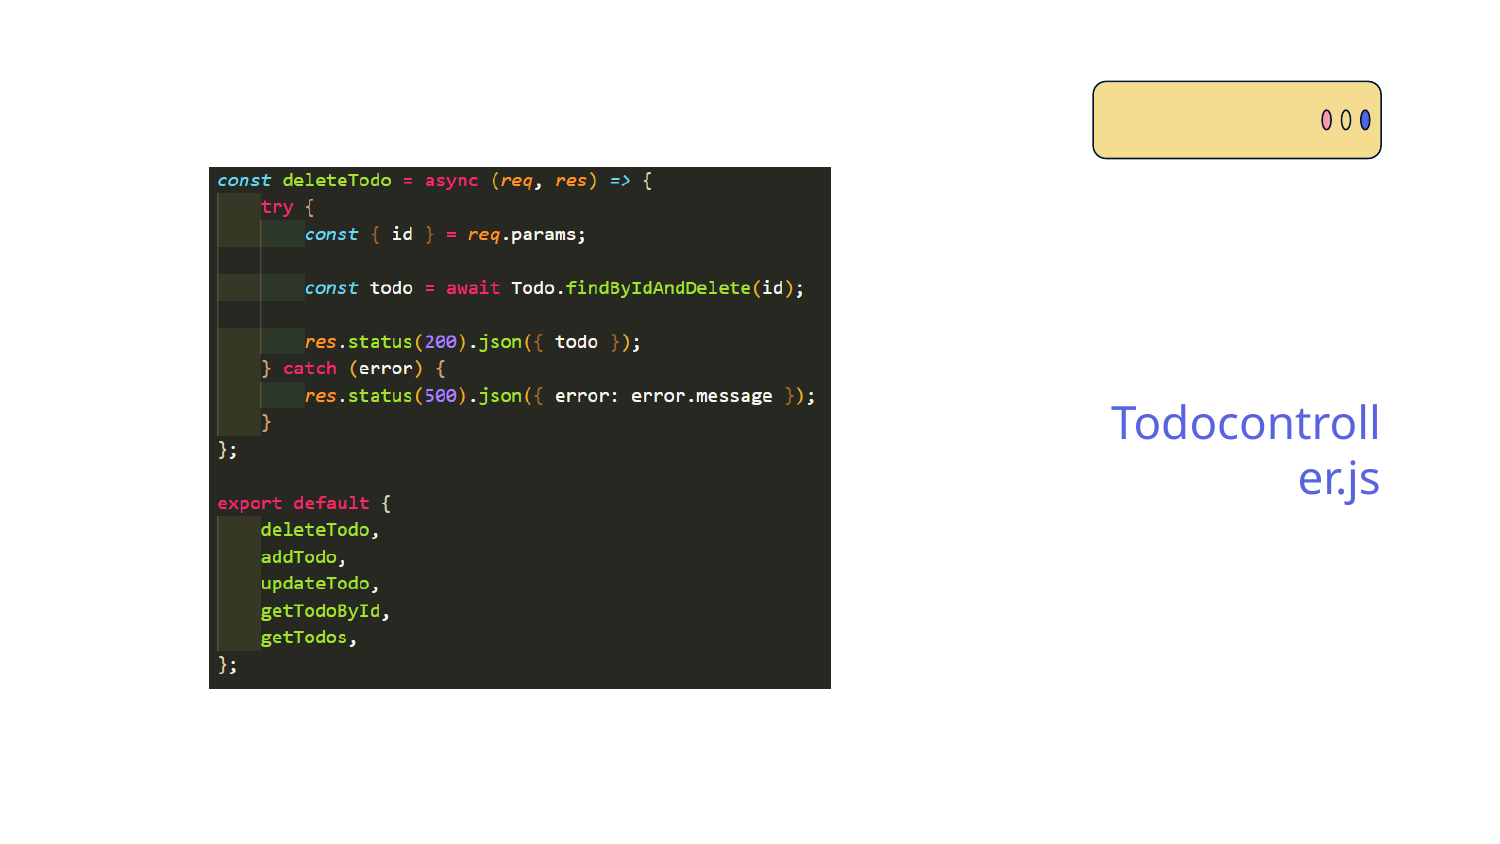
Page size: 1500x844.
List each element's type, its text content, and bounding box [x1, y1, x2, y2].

title Todocontroller.js [1093, 394, 1382, 450]
picture [209, 167, 831, 689]
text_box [1092, 81, 1382, 159]
